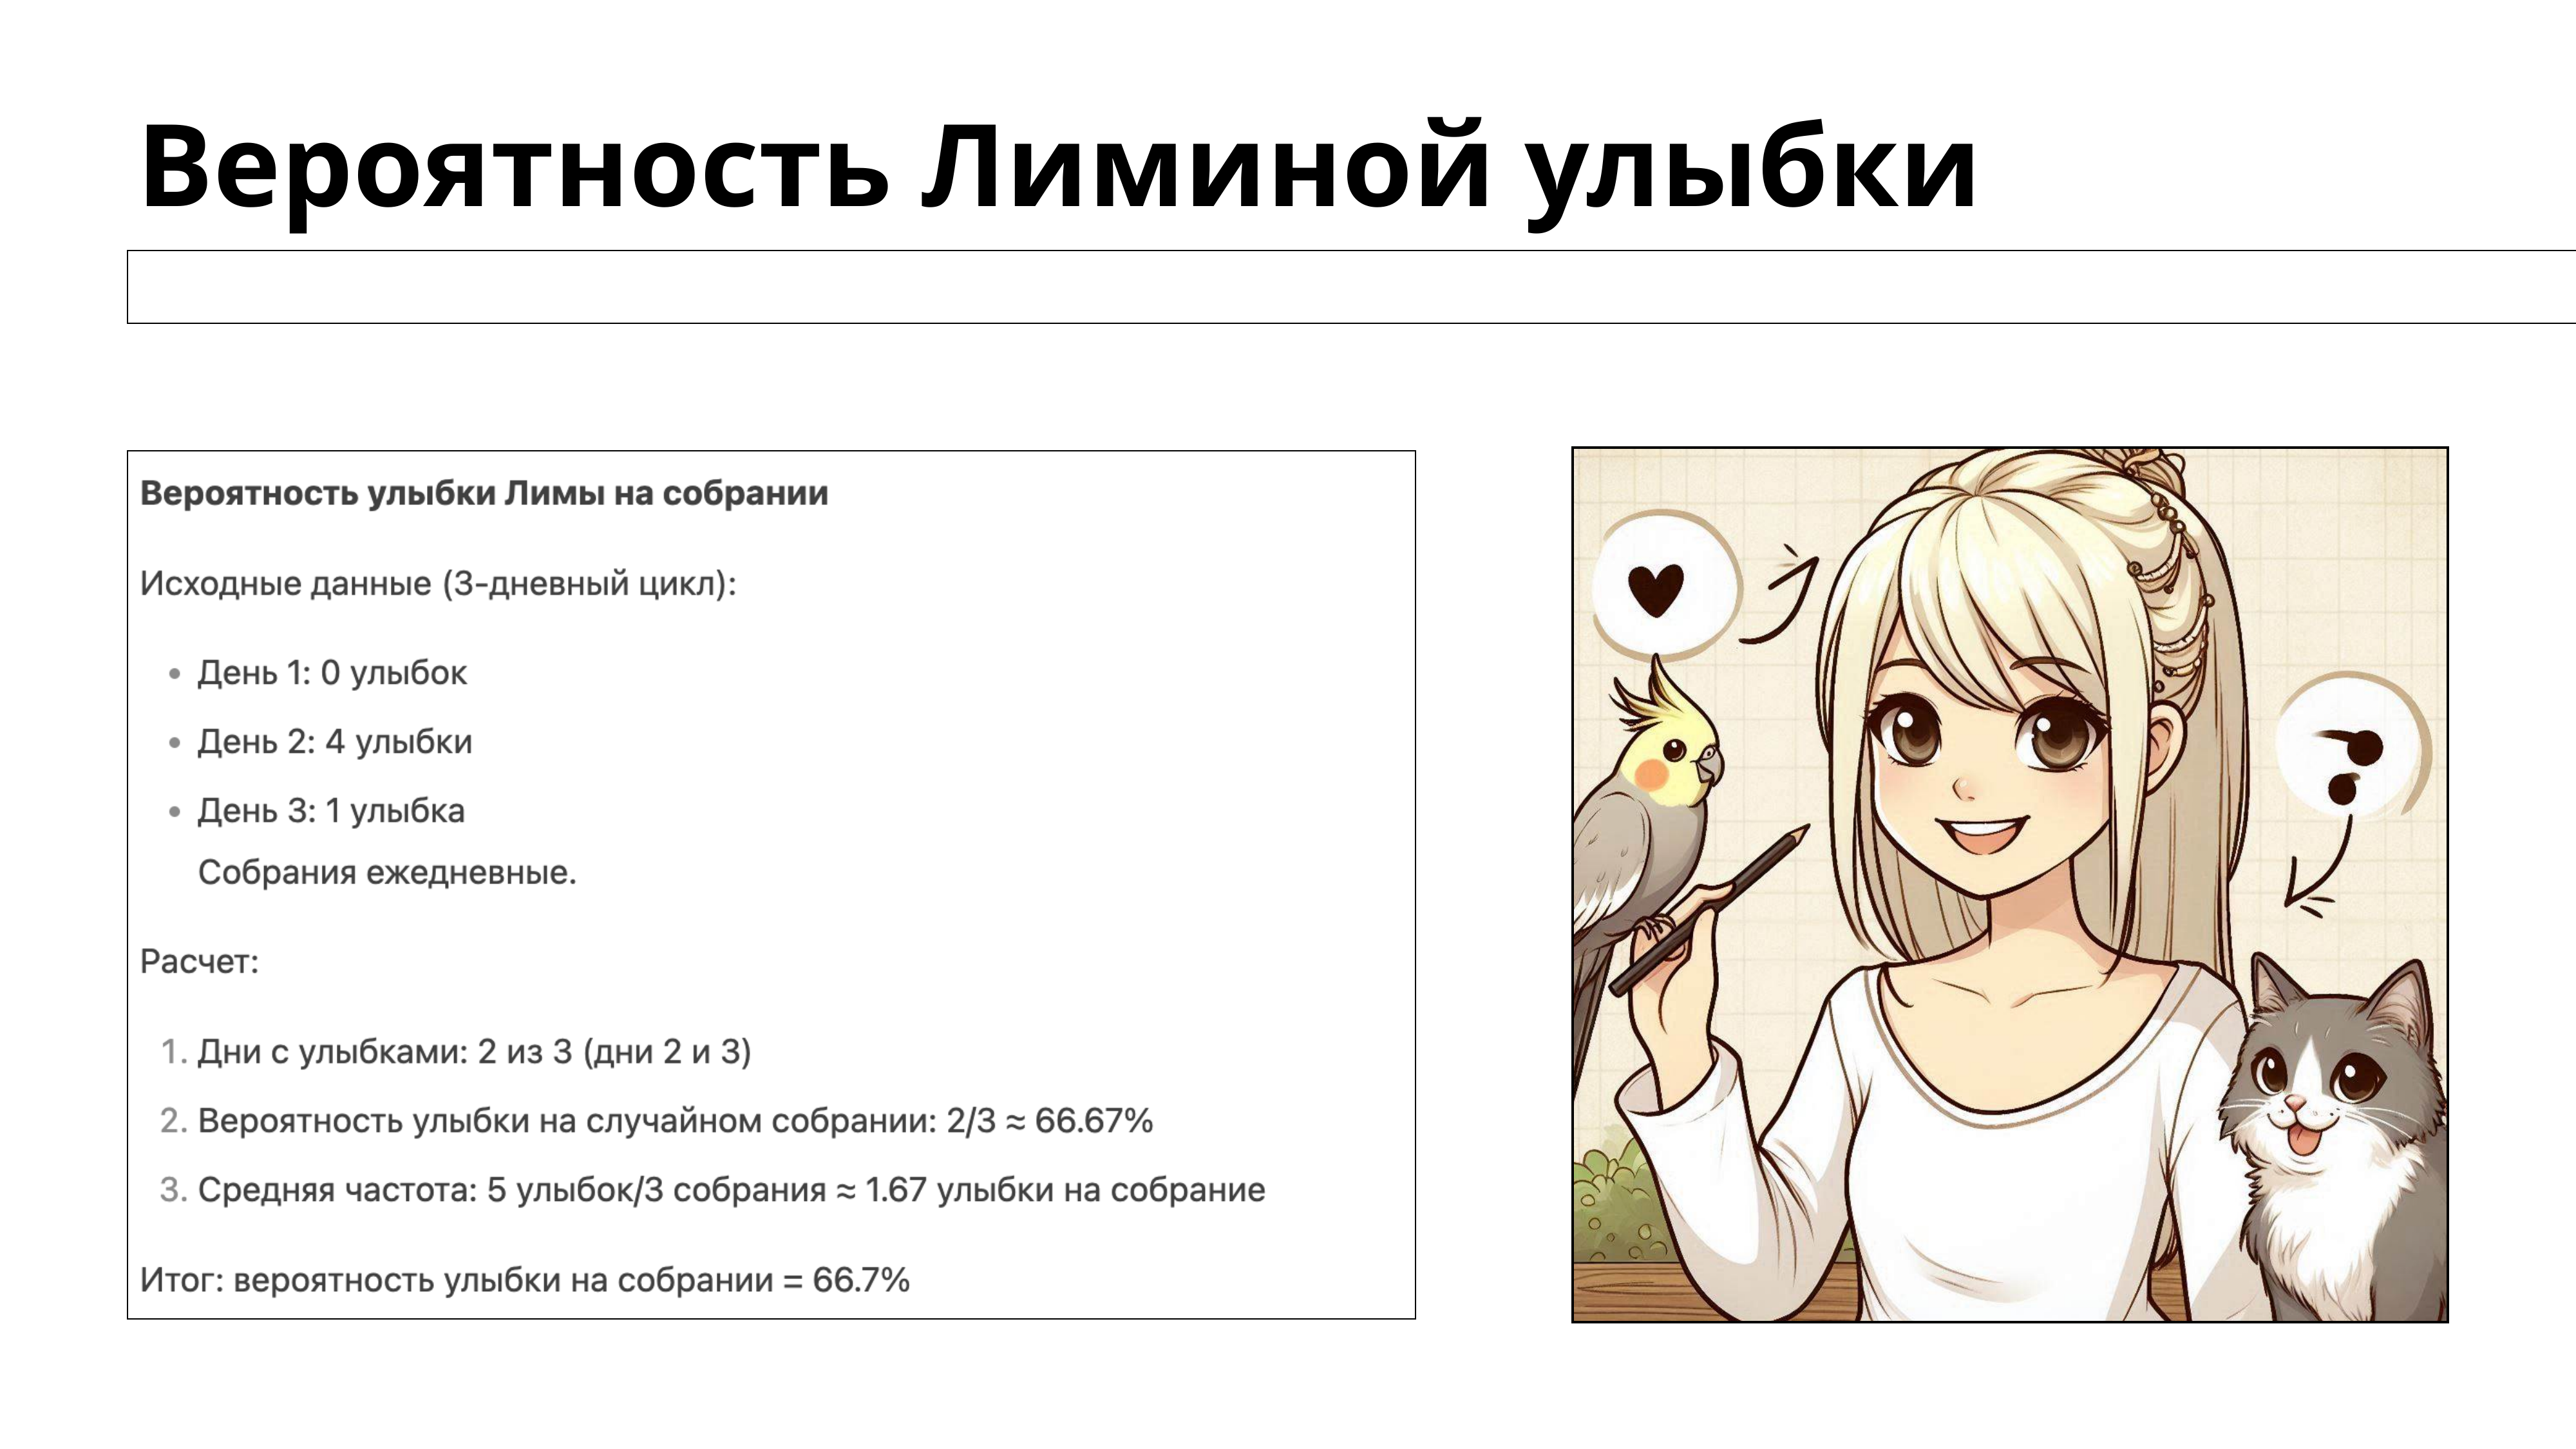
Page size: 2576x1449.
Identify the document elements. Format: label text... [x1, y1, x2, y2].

text_box [127, 251, 2576, 324]
picture [0, 0, 2576, 1449]
text_box Вероятность Лиминой улыбки [127, 114, 2449, 233]
